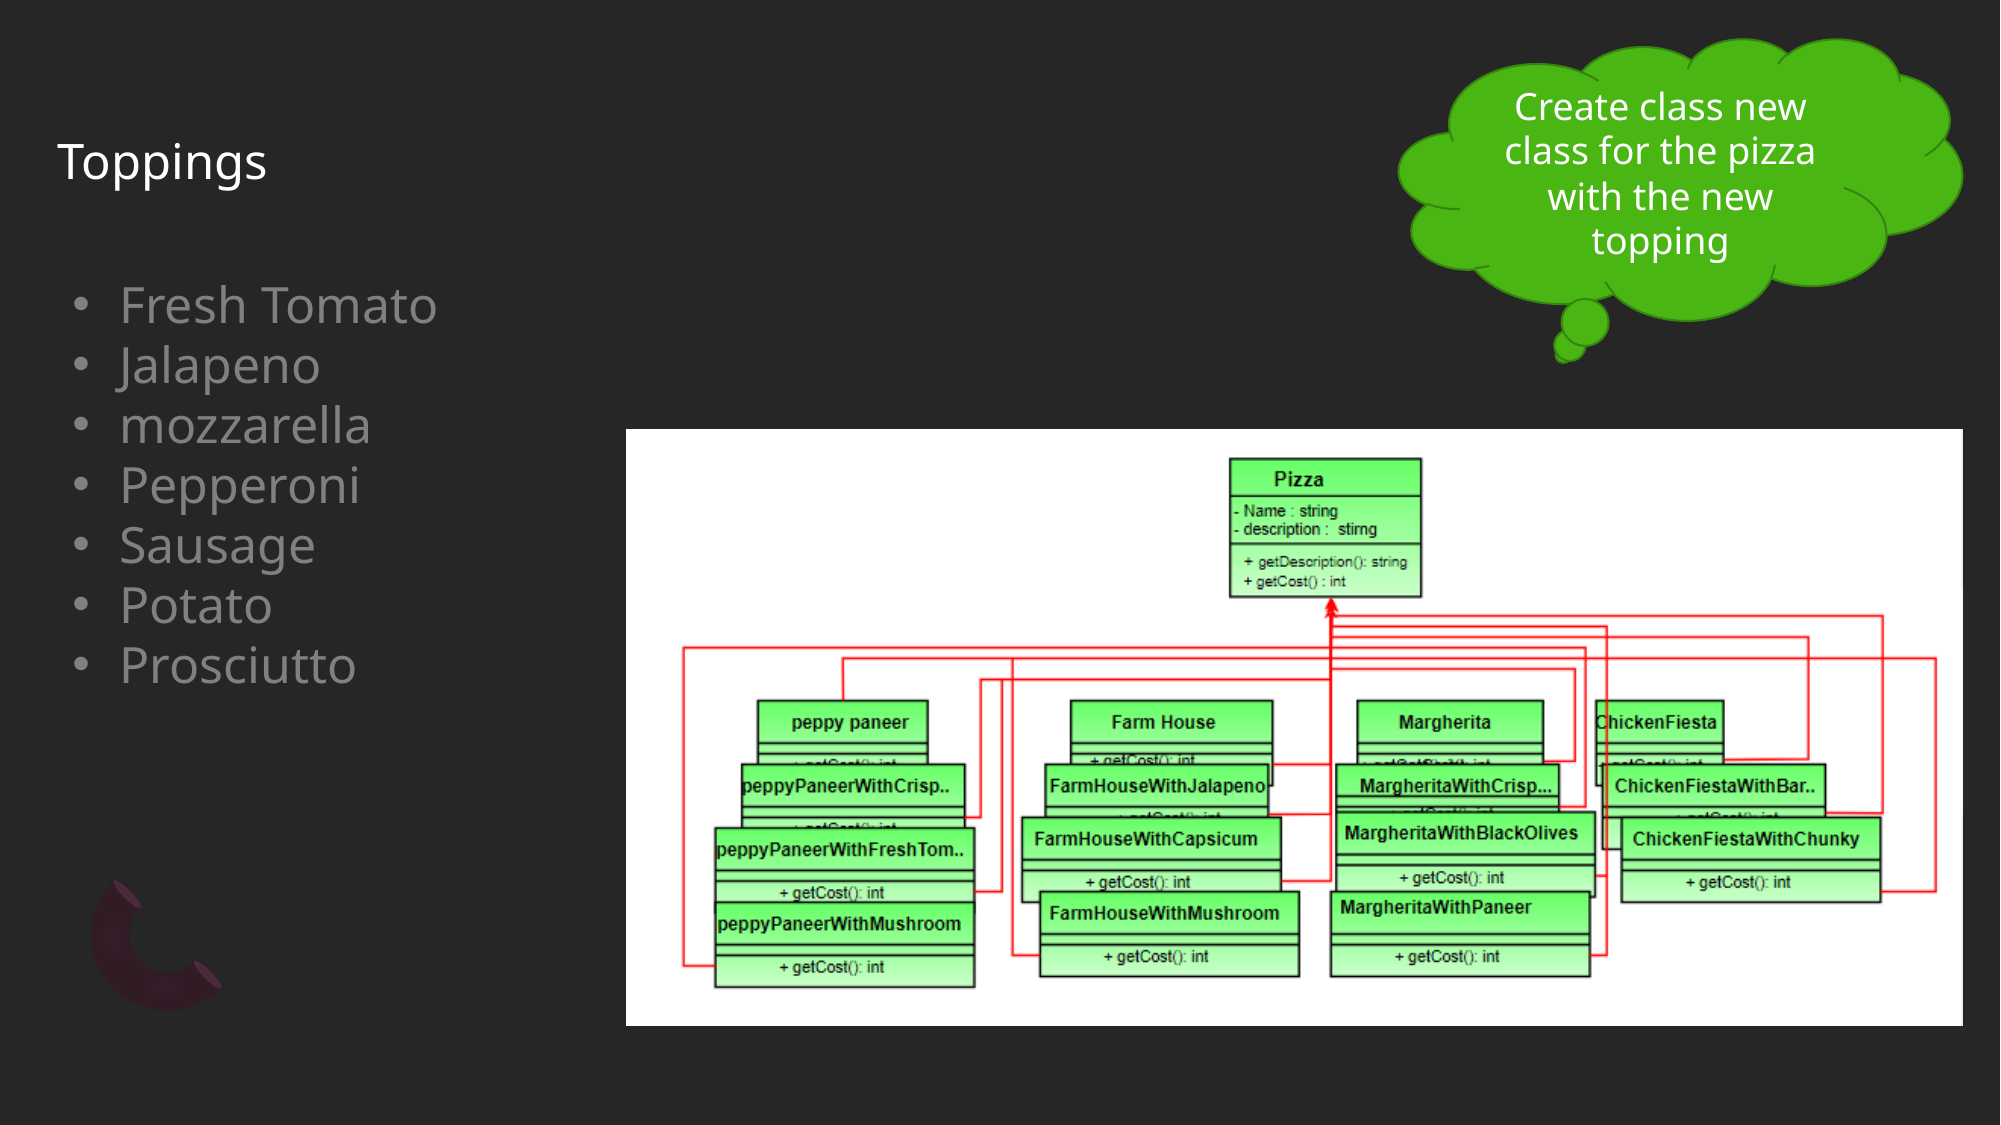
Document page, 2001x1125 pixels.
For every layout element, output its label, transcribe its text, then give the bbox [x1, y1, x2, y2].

title Toppings [57, 130, 1000, 251]
text_box Create class new class for the pizza with the new topping [1397, 38, 1964, 364]
text_box Fresh Tomato Jalapeno mozzarella Pepperoni Sausage Potato Prosciutto [57, 265, 504, 701]
picture [626, 429, 1963, 1026]
